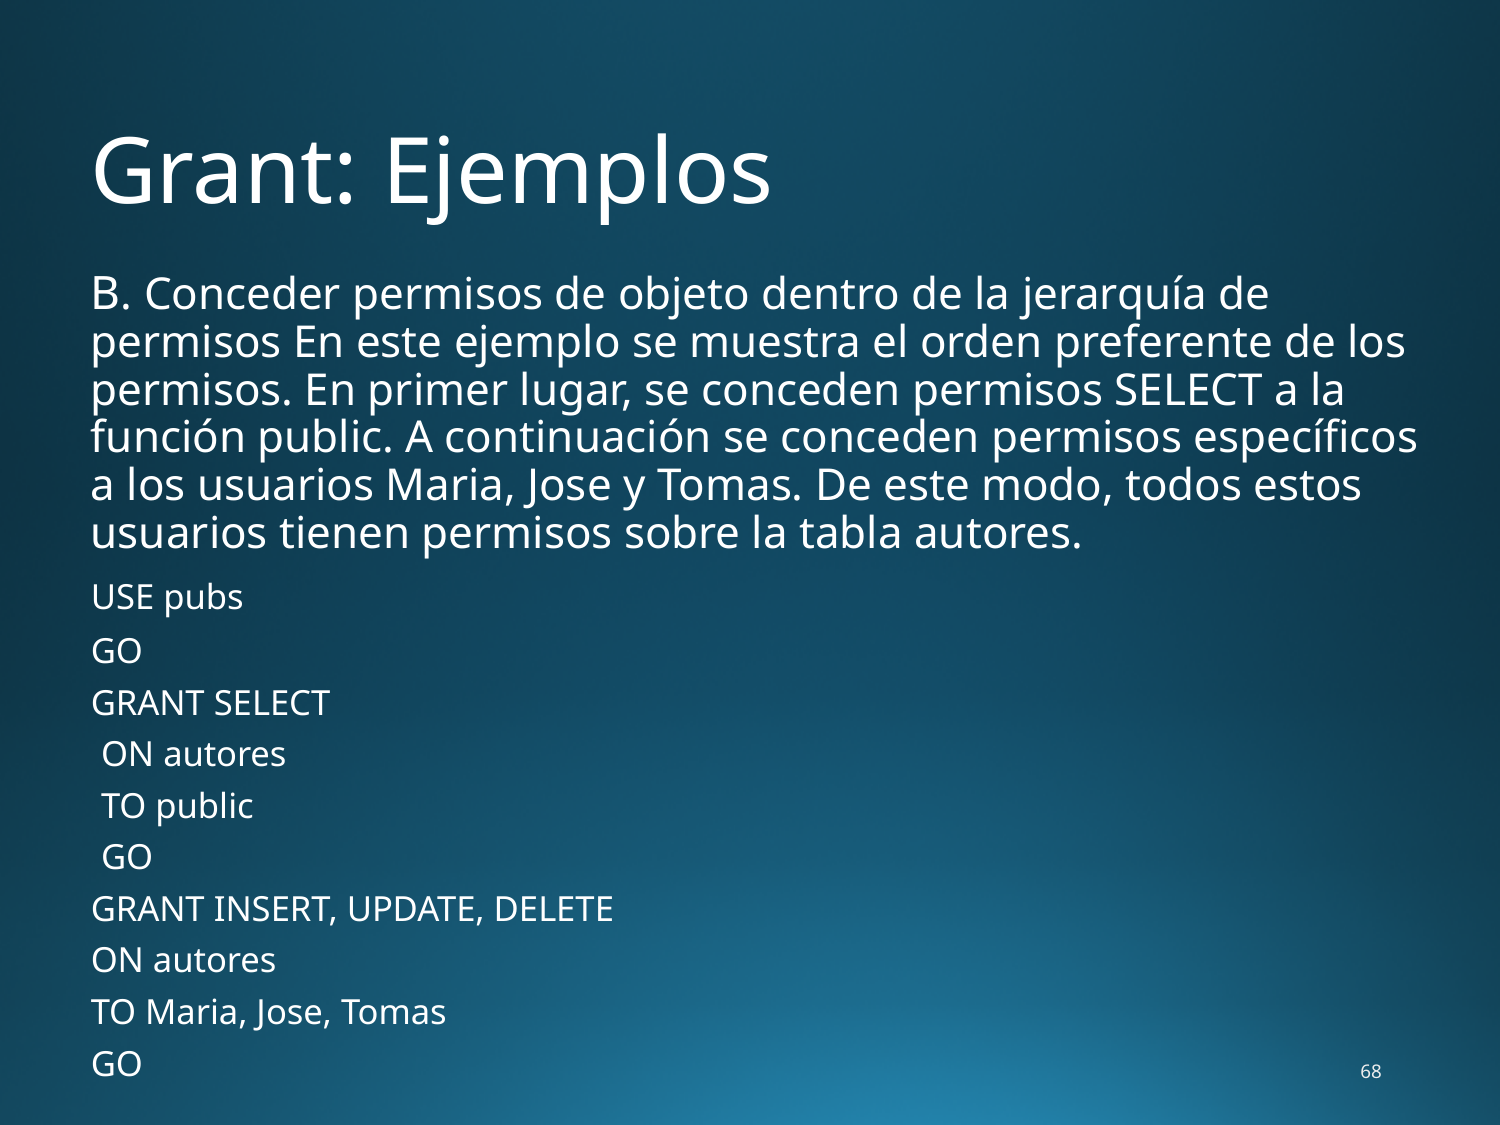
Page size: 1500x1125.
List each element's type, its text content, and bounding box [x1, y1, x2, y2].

list B. Conceder permisos de objeto dentro de la jerarquía de permisos En este ejemplo se muestra el orden preferente de los permisos. En primer lugar, se conceden permisos SELECT a la función public. A continuación se conceden permisos específicos a los usuarios Maria, Jose y Tomas. De este modo, todos estos usuarios tienen permisos sobre la tabla autores. USE pubs GO GRANT SELECT ON autores TO public GO GRANT INSERT, UPDATE, DELETE ON autores TO Maria, Jose, Tomas GO [50, 262, 1463, 1100]
slide_number 68 [1059, 1042, 1397, 1103]
title Grant: Ejemplos [75, 112, 1425, 235]
picture [0, 0, 1500, 1125]
